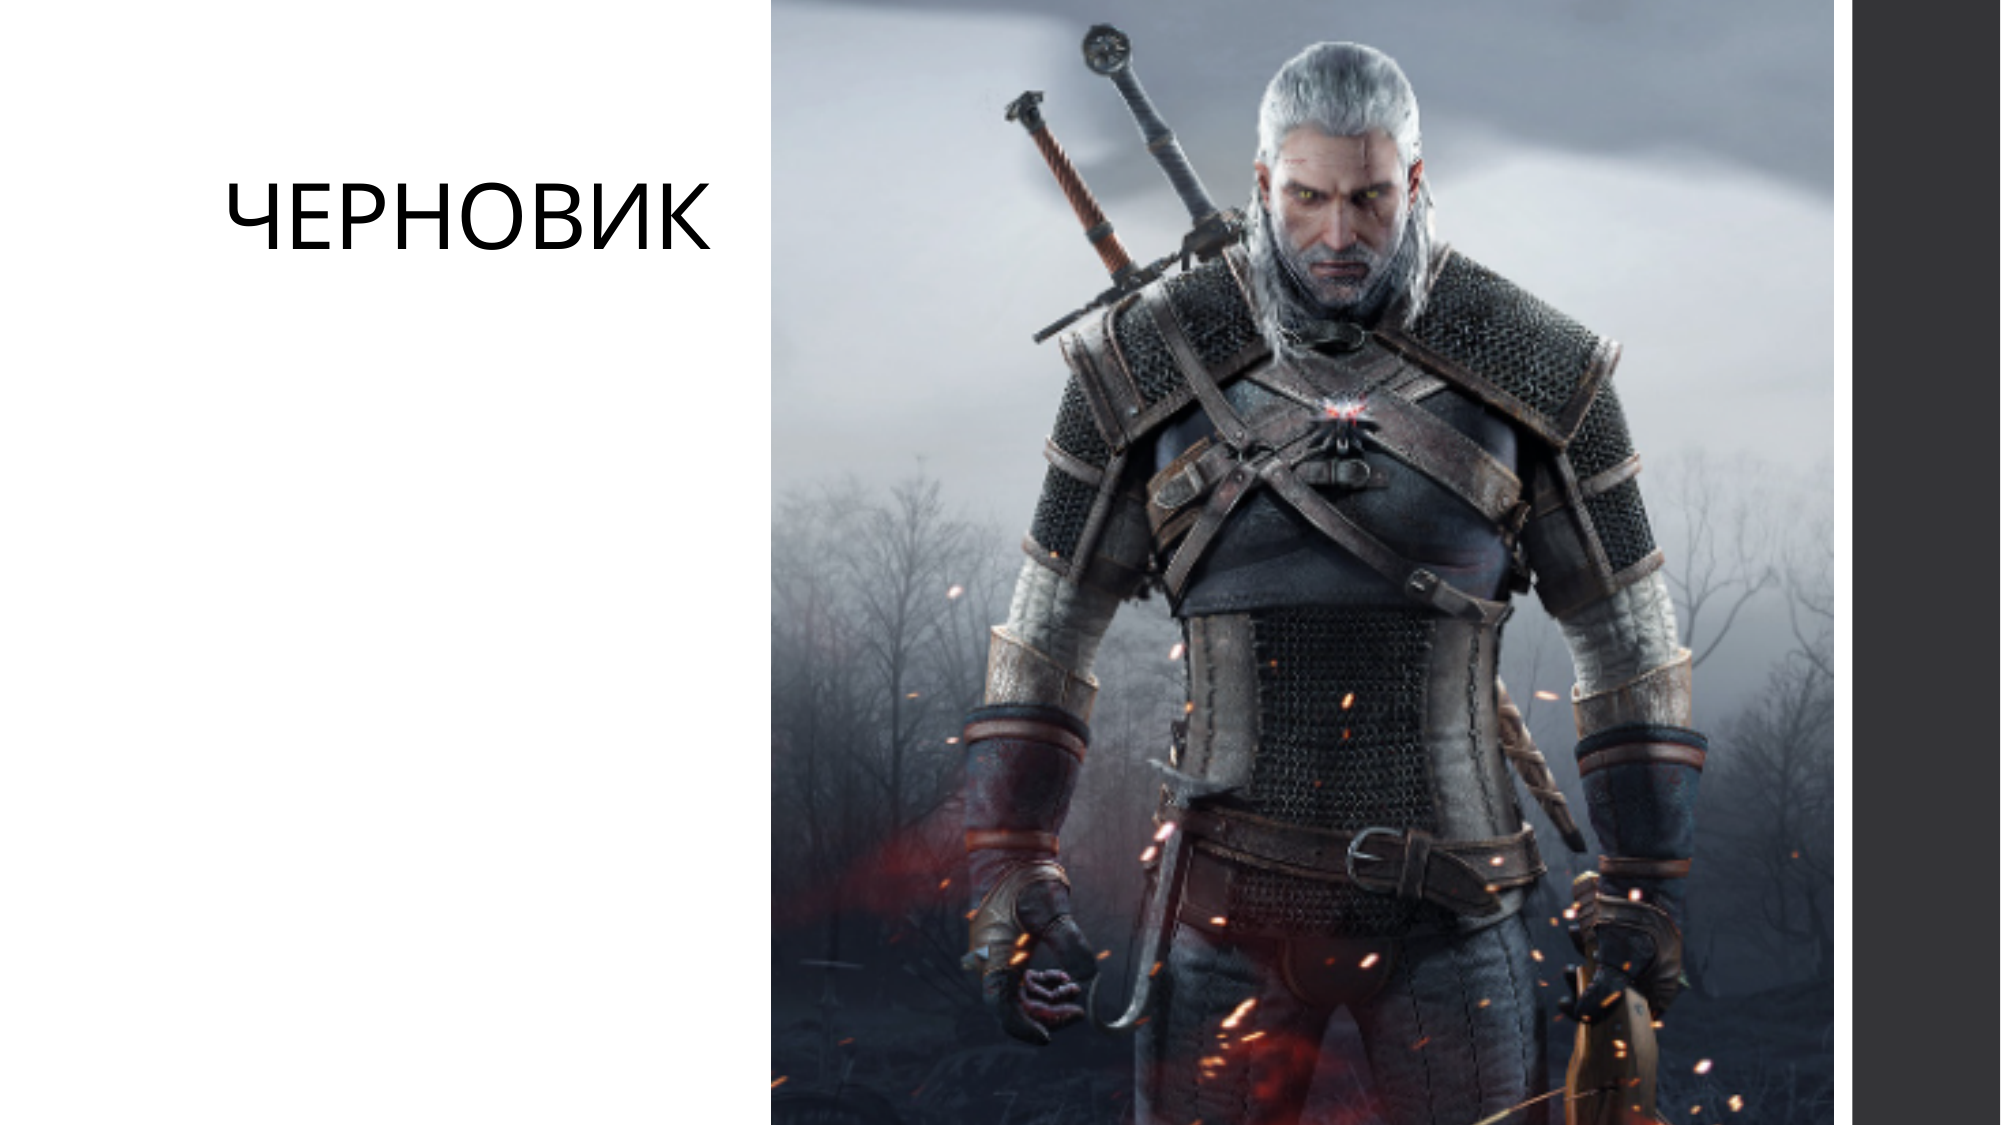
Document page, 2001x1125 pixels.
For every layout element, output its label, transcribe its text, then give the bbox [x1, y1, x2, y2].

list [771, 0, 1834, 1125]
title ЧЕРНОВИК [206, 60, 763, 278]
